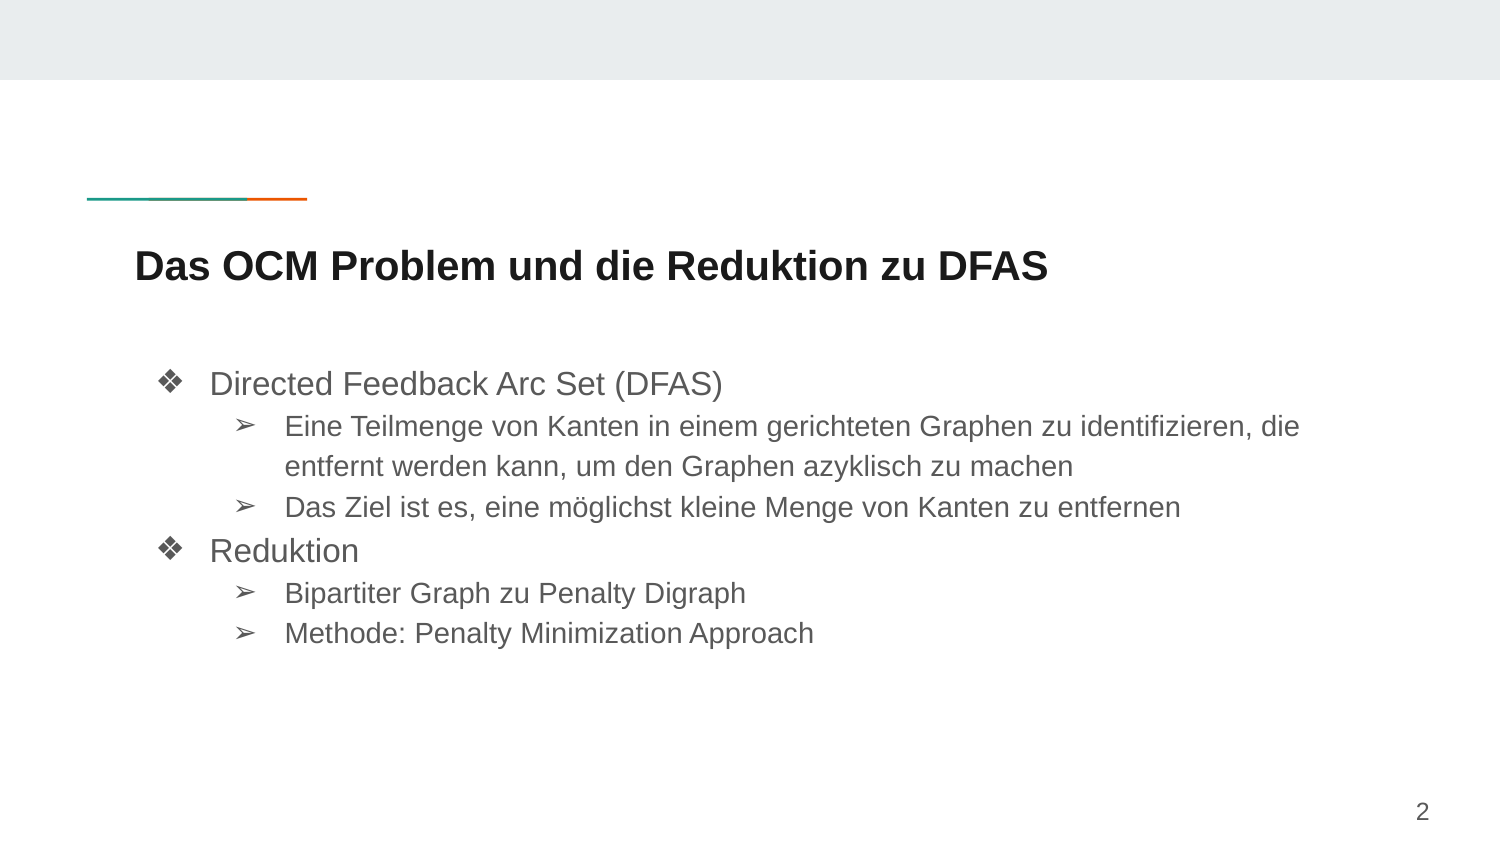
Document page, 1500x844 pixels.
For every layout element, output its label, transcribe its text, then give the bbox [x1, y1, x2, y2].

title Das OCM Problem und die Reduktion zu DFAS [119, 216, 1381, 305]
text_box 2 [1345, 780, 1500, 841]
list Directed Feedback Arc Set (DFAS) Eine Teilmenge von Kanten in einem gerichteten Graphen zu identifizieren, die entfernt werden kann, um den Graphen azyklisch zu machen Das Ziel ist es, eine möglichst kleine Menge von Kanten zu entfernen Reduktion Bipartiter Graph zu Penalty Digraph Methode: Penalty Minimization Approach [119, 341, 1381, 844]
